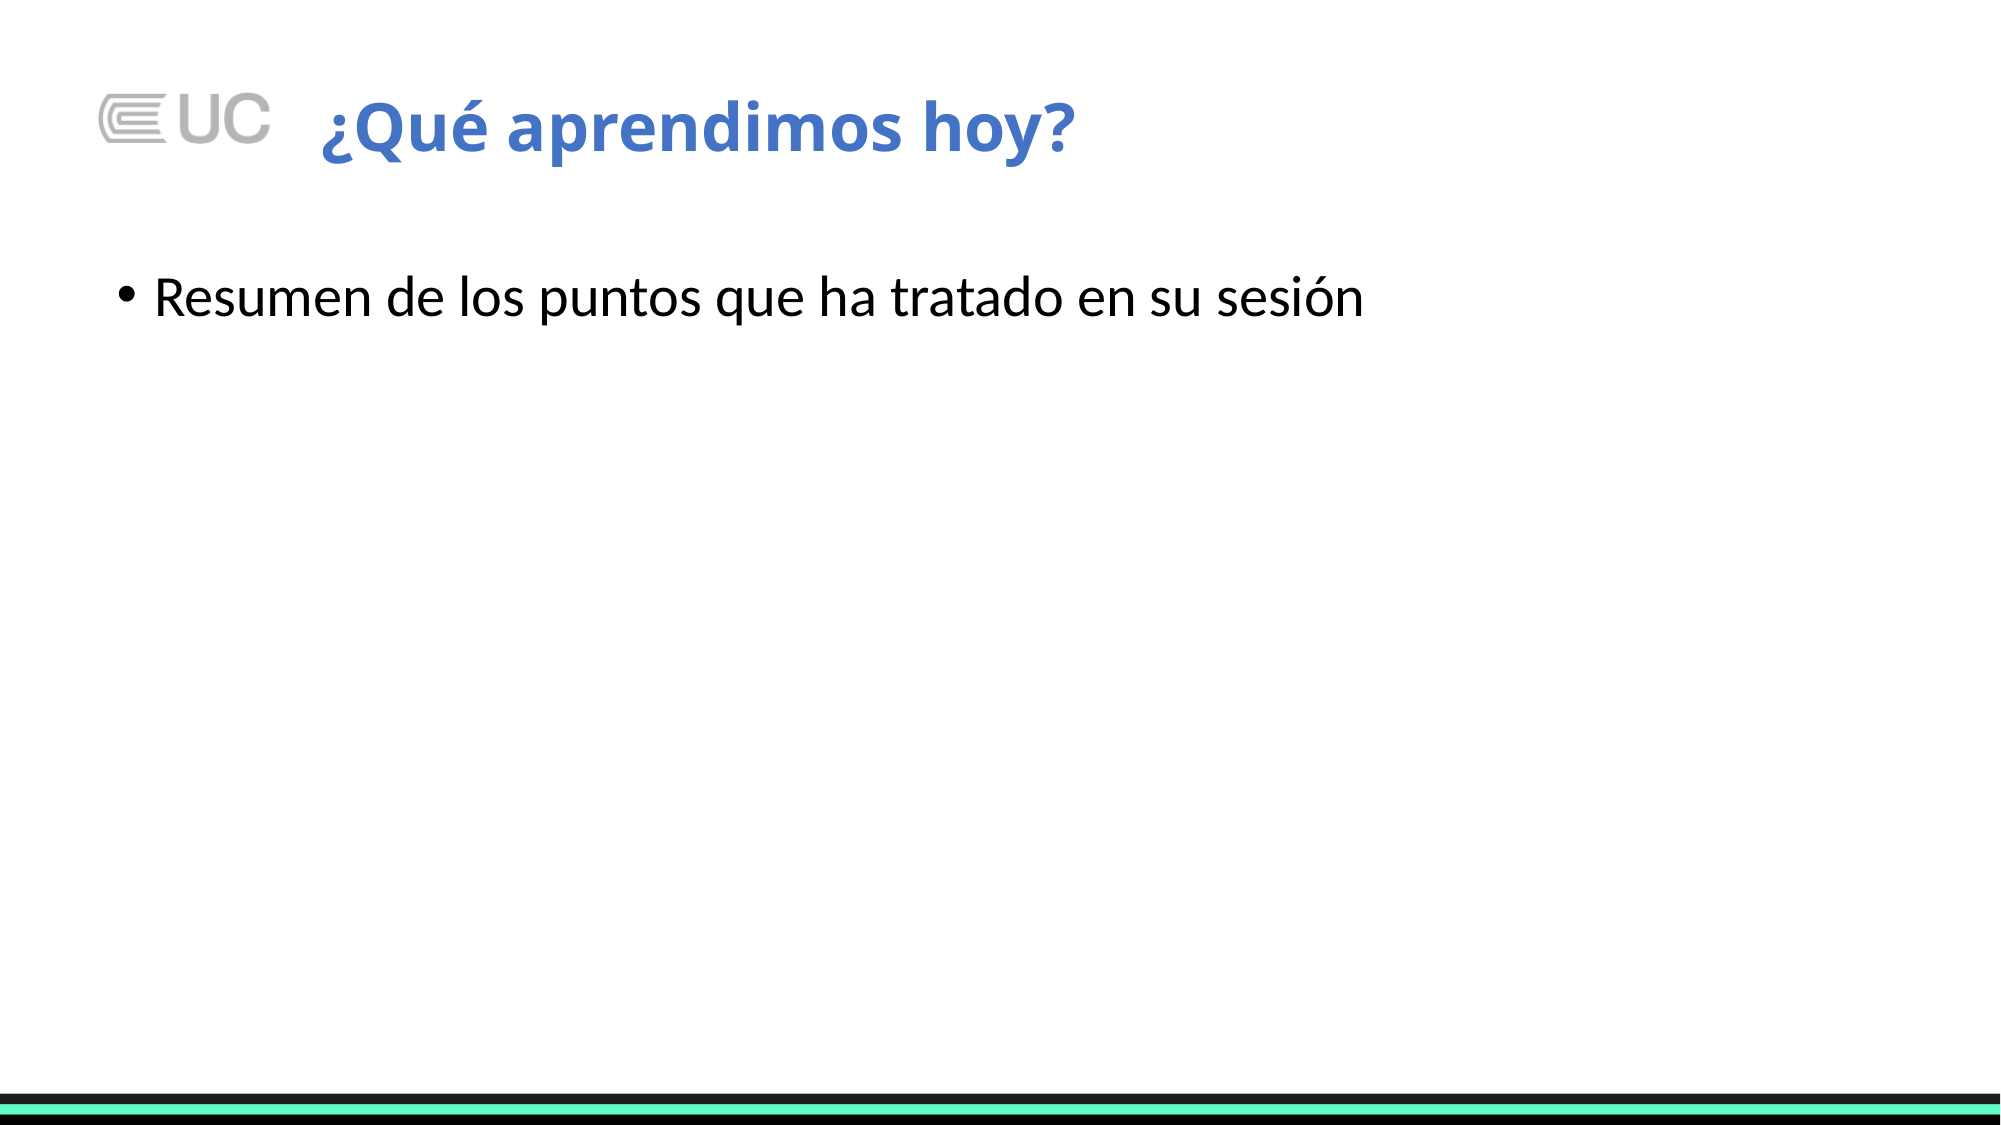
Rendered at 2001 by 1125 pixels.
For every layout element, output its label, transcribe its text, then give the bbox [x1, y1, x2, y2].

title ¿Qué aprendimos hoy? [306, 21, 1899, 228]
picture [0, 0, 2001, 1125]
list Resumen de los puntos que ha tratado en su sesión [101, 251, 1899, 1051]
